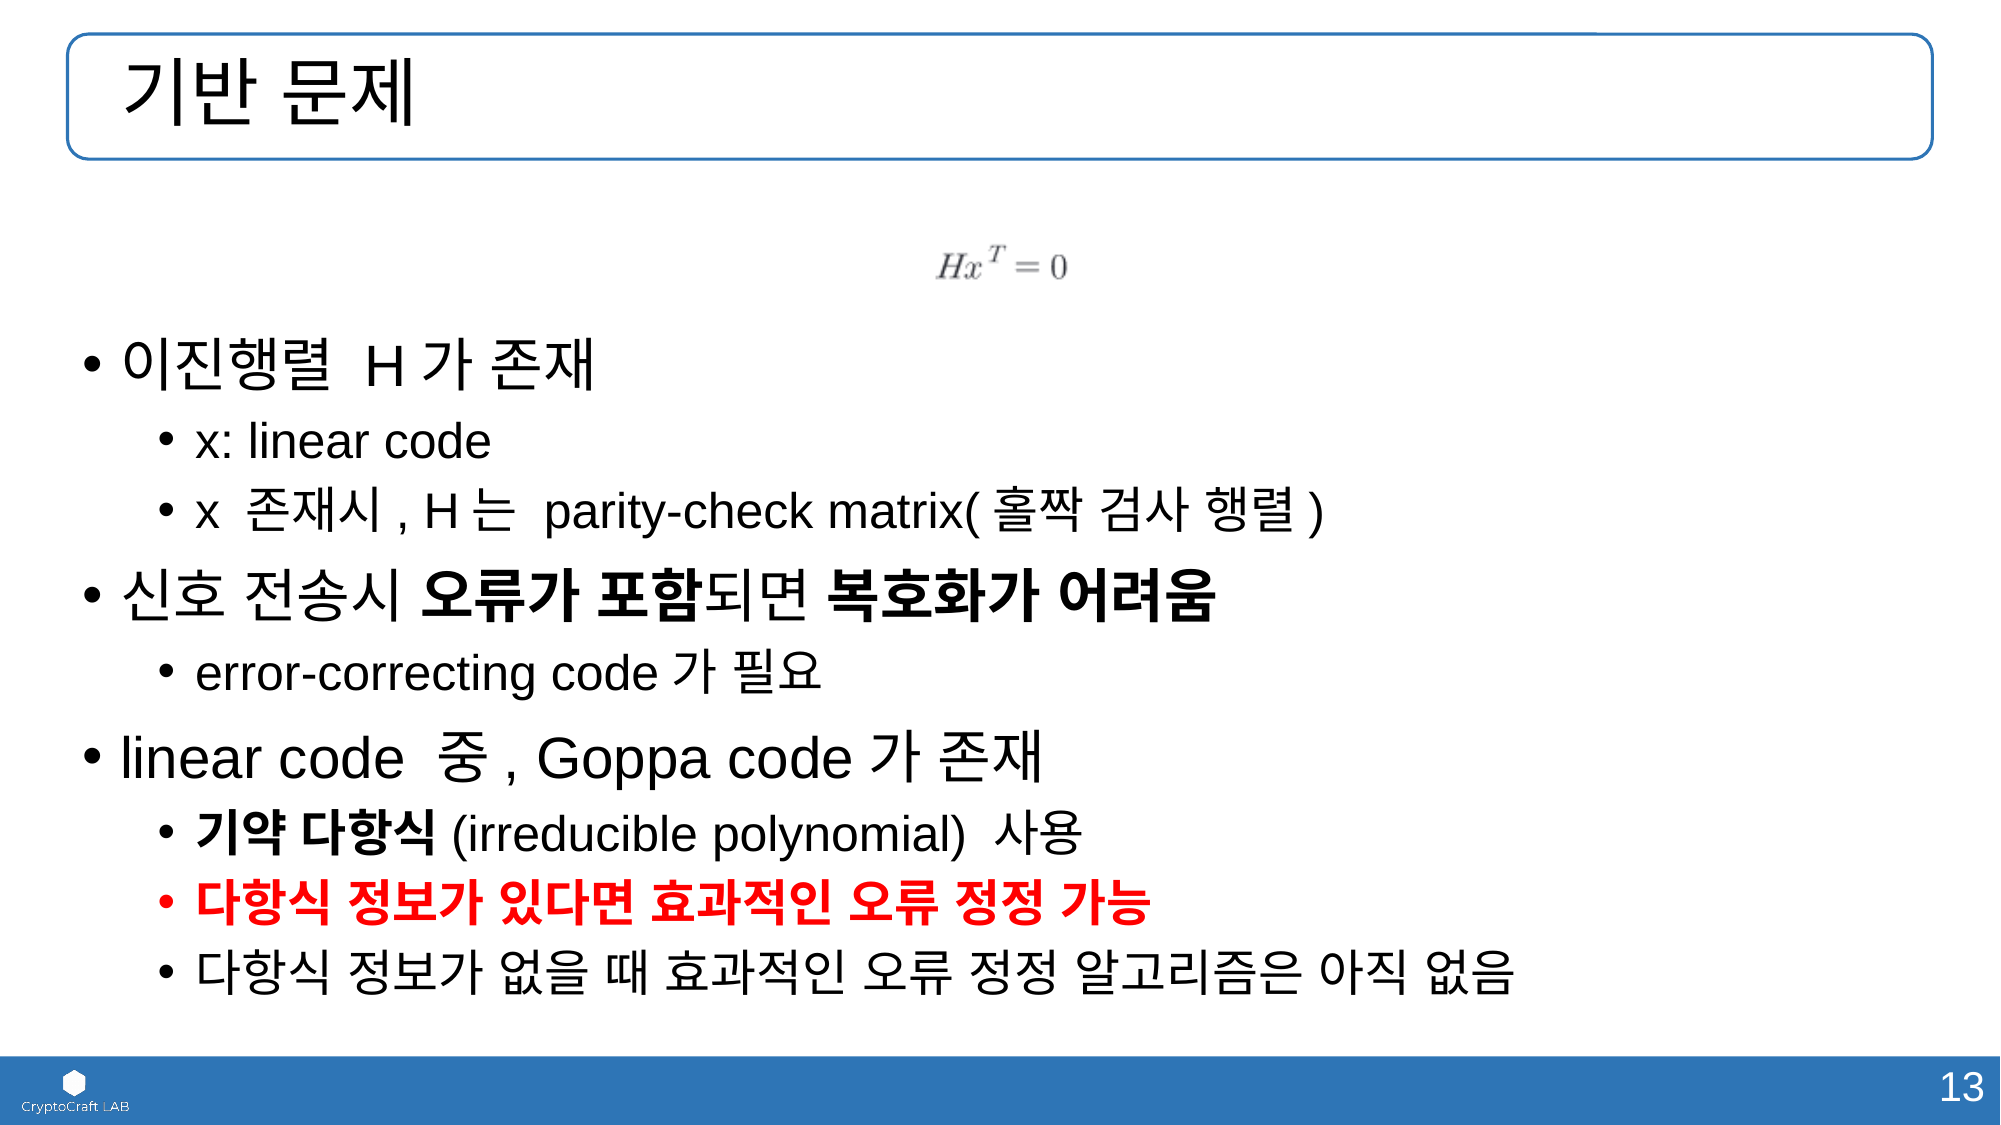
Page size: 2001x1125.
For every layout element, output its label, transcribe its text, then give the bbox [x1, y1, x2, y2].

picture [922, 227, 1078, 292]
title 기반 문제 [67, 34, 1933, 160]
list 이진행렬 H가 존재 x: linear code x 존재시, H는 parity-check matrix(홀짝 검사 행렬) 신호 전송시 오류가 포함되면 복호화가 어려움 error-correcting code가 필요 linear code 중, Goppa code가 존재 기약 다항식(irreducible polynomial) 사용 다항식 정보가 있다면 효과적인 오류 정정 가능 다항식 정보가 없을 때 효과적인 오류 정정 알고리즘은 아직 없음 [67, 320, 1933, 1019]
picture [13, 1061, 138, 1123]
